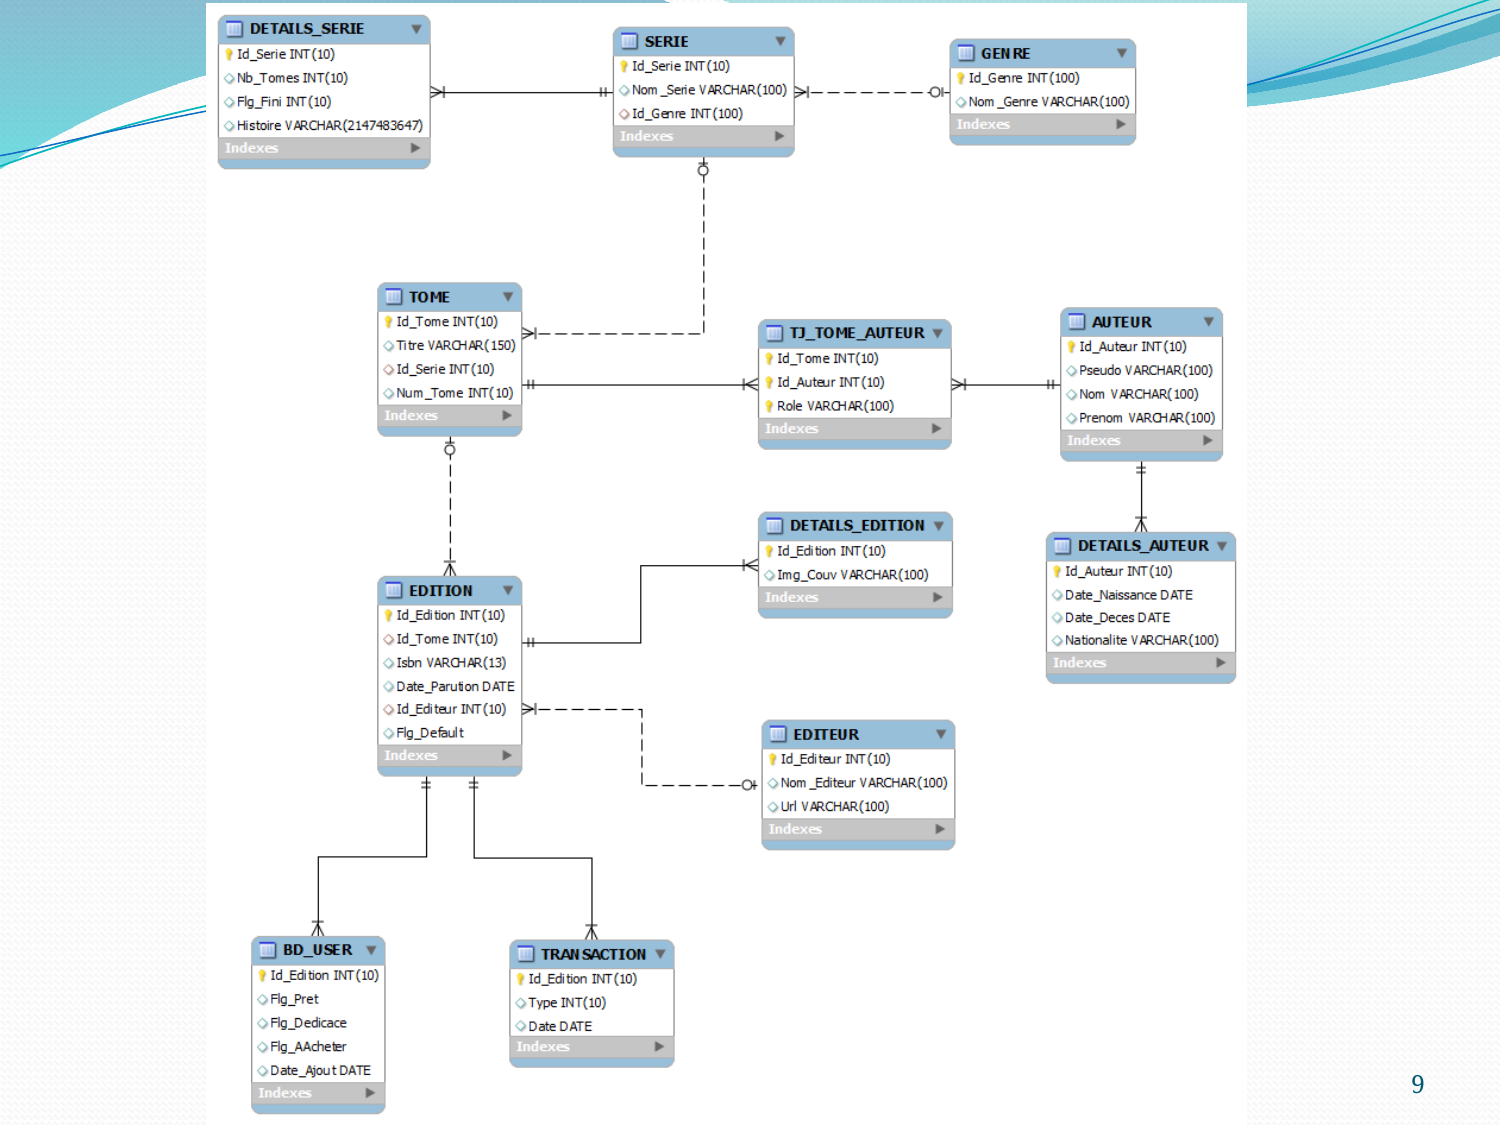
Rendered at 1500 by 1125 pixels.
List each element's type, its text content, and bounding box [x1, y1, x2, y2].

picture [206, 3, 1247, 1125]
slide_number 9 [1299, 1042, 1425, 1103]
